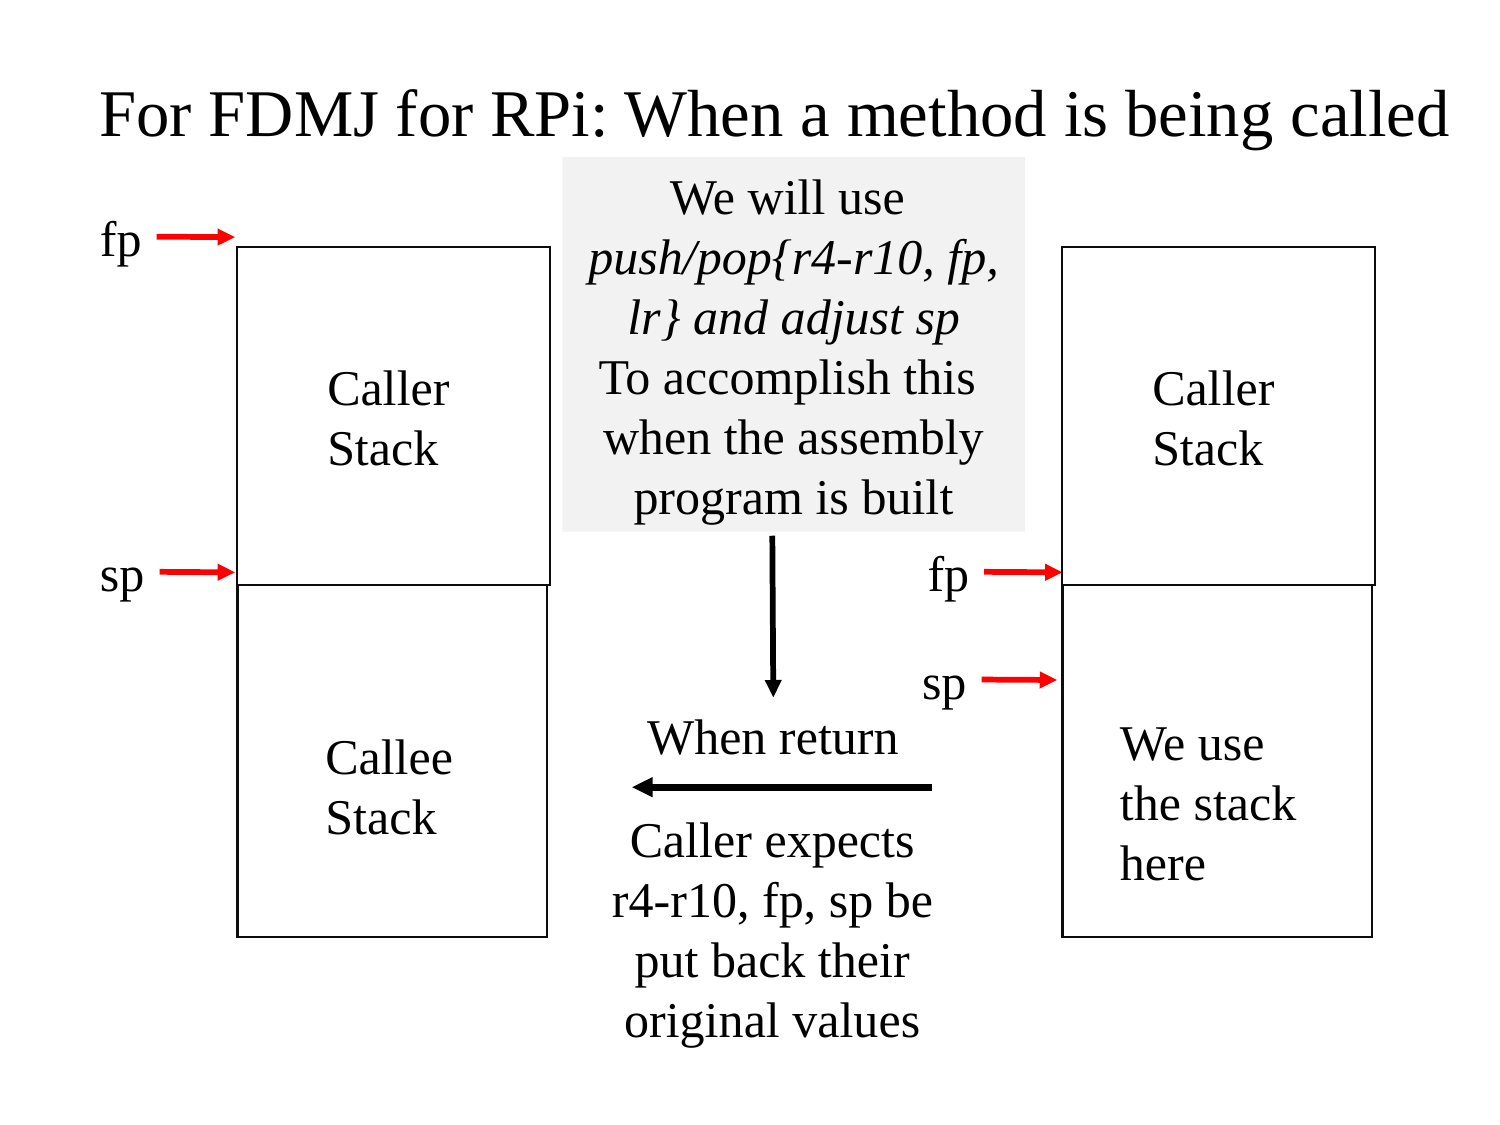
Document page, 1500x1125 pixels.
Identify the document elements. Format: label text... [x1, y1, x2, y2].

text_box For FDMJ for RPi: When a method is being called [84, 62, 1475, 138]
text_box When return [632, 697, 915, 772]
text_box We use the stack here [1105, 702, 1342, 898]
text_box sp [907, 642, 982, 717]
text_box fp [912, 534, 985, 610]
text_box [236, 586, 548, 938]
text_box [1061, 246, 1376, 586]
text_box sp [85, 534, 160, 610]
text_box [1061, 586, 1373, 938]
text_box Caller expects r4-r10, fp, sp be put back their original values [592, 800, 953, 1056]
text_box Callee Stack [310, 717, 474, 852]
text_box Caller Stack [1137, 347, 1300, 483]
text_box [236, 246, 551, 586]
text_box We will use push/pop{r4-r10, fp, lr} and adjust sp To accomplish this when the assembly program is built [562, 157, 1025, 532]
text_box fp [85, 199, 157, 275]
text_box Caller Stack [312, 347, 475, 483]
